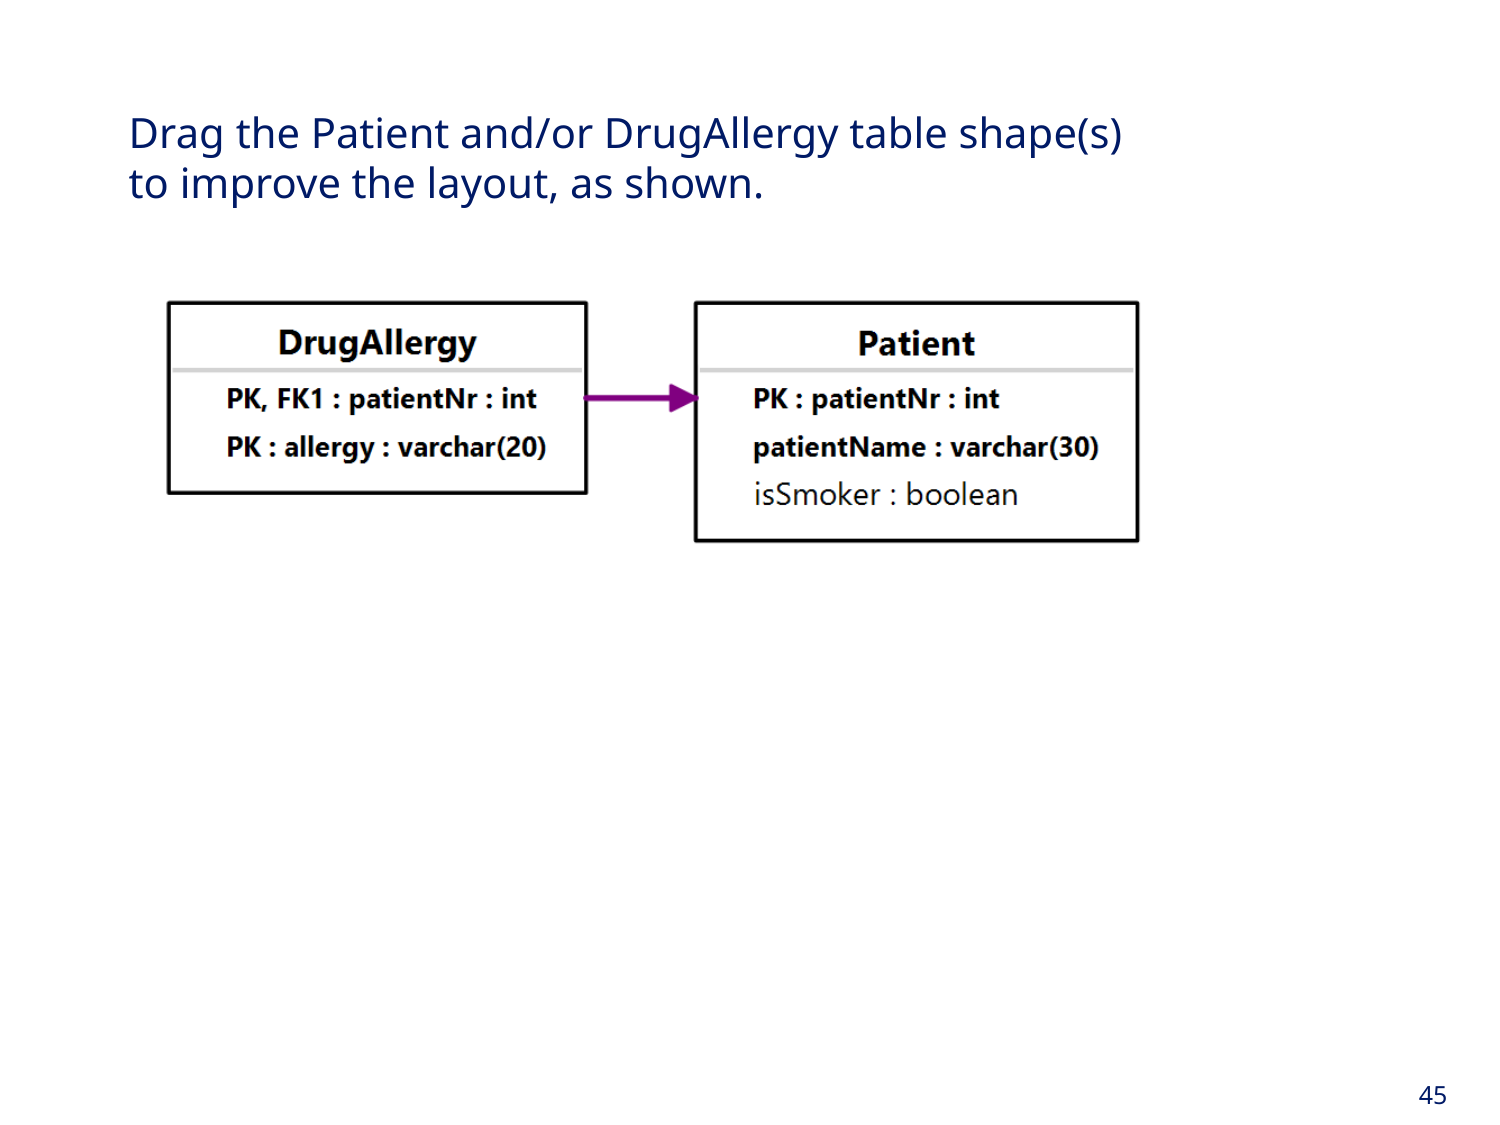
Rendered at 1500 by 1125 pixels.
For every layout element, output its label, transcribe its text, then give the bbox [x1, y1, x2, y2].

slide_number 45 [1112, 1071, 1463, 1125]
picture [162, 287, 1148, 551]
text_box Drag the Patient and/or DrugAllergy table shape(s) to improve the layout, as shown. [114, 99, 1137, 215]
